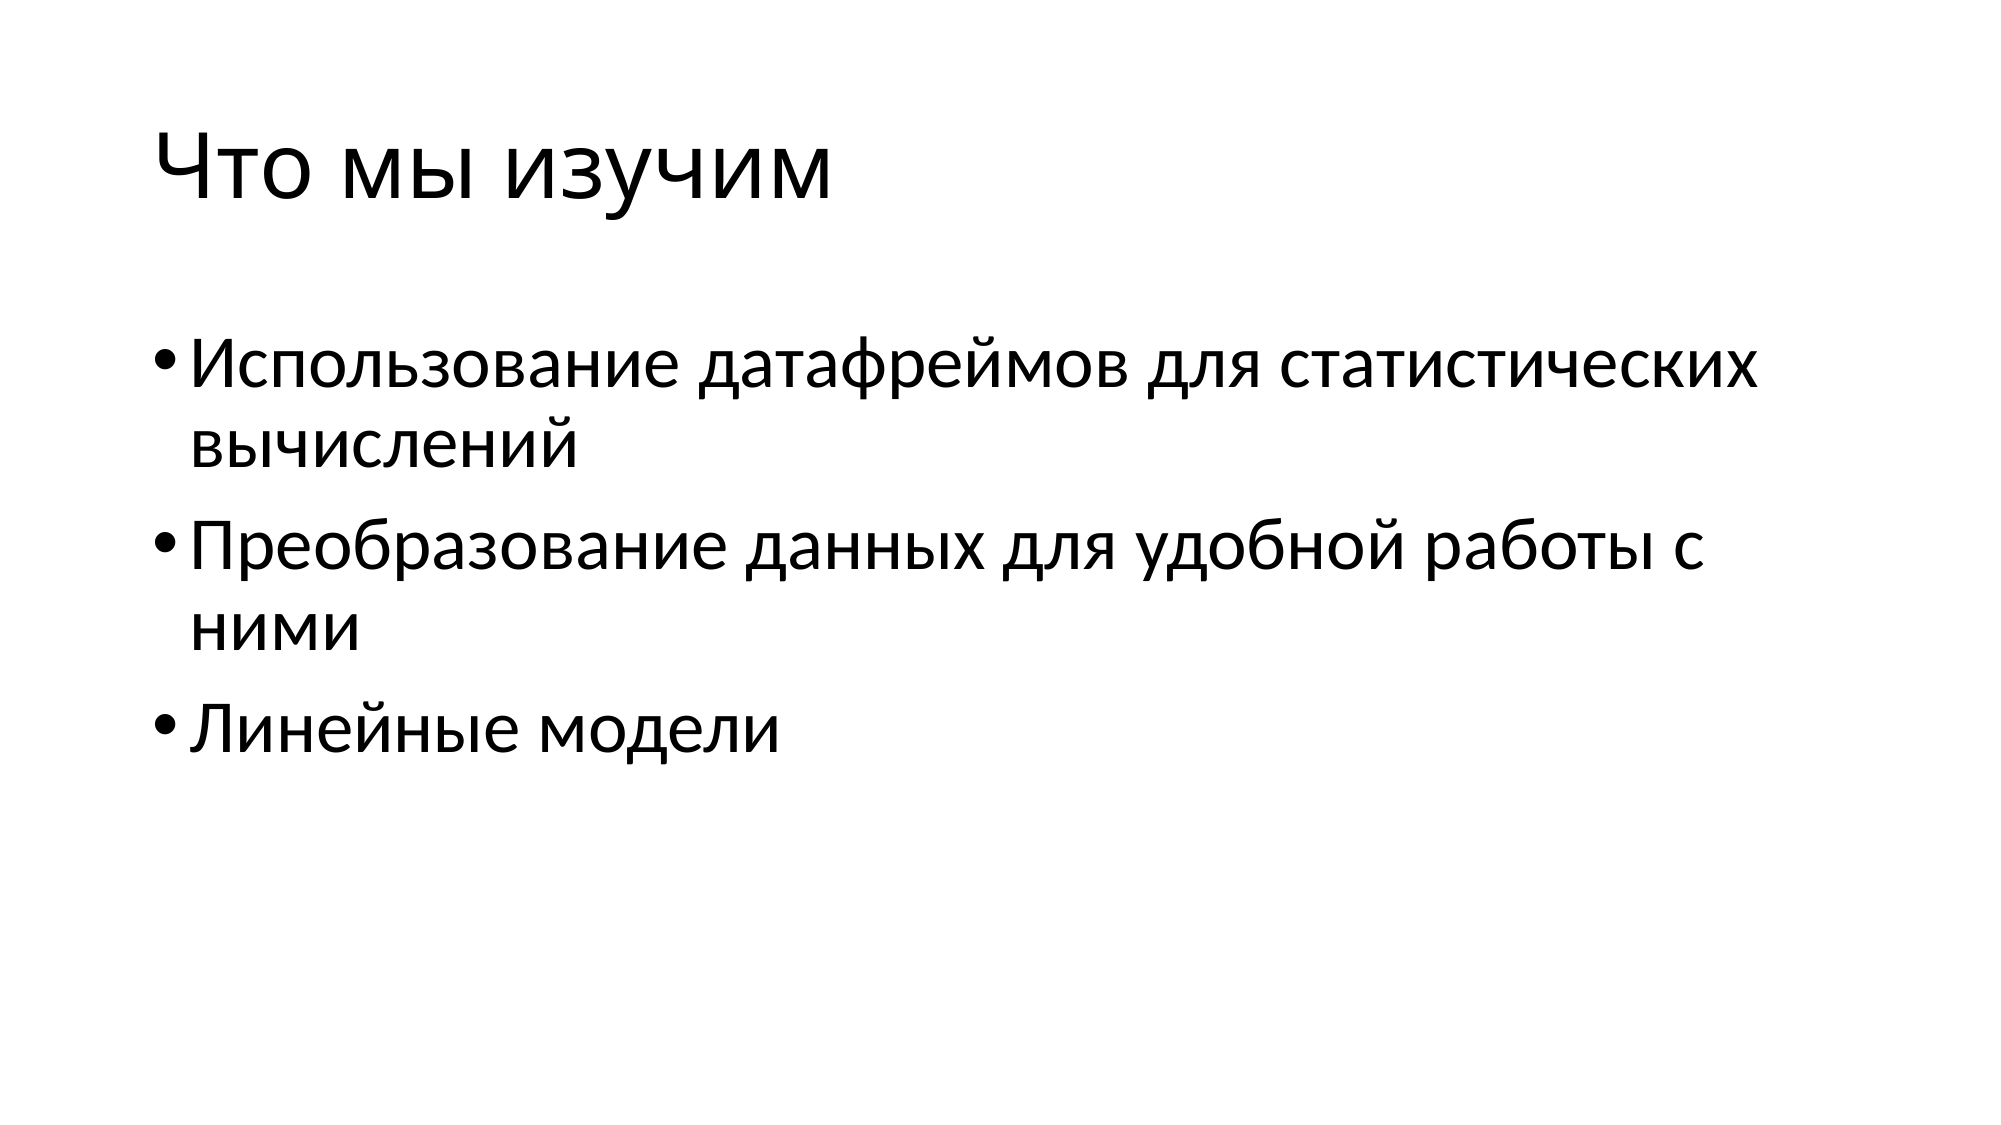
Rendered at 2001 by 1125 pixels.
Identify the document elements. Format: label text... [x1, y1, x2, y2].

title Что мы изучим [137, 59, 1863, 278]
list Использование датафреймов для статистических вычислений Преобразование данных для удобной работы с ними Линейные модели [137, 314, 1863, 1029]
